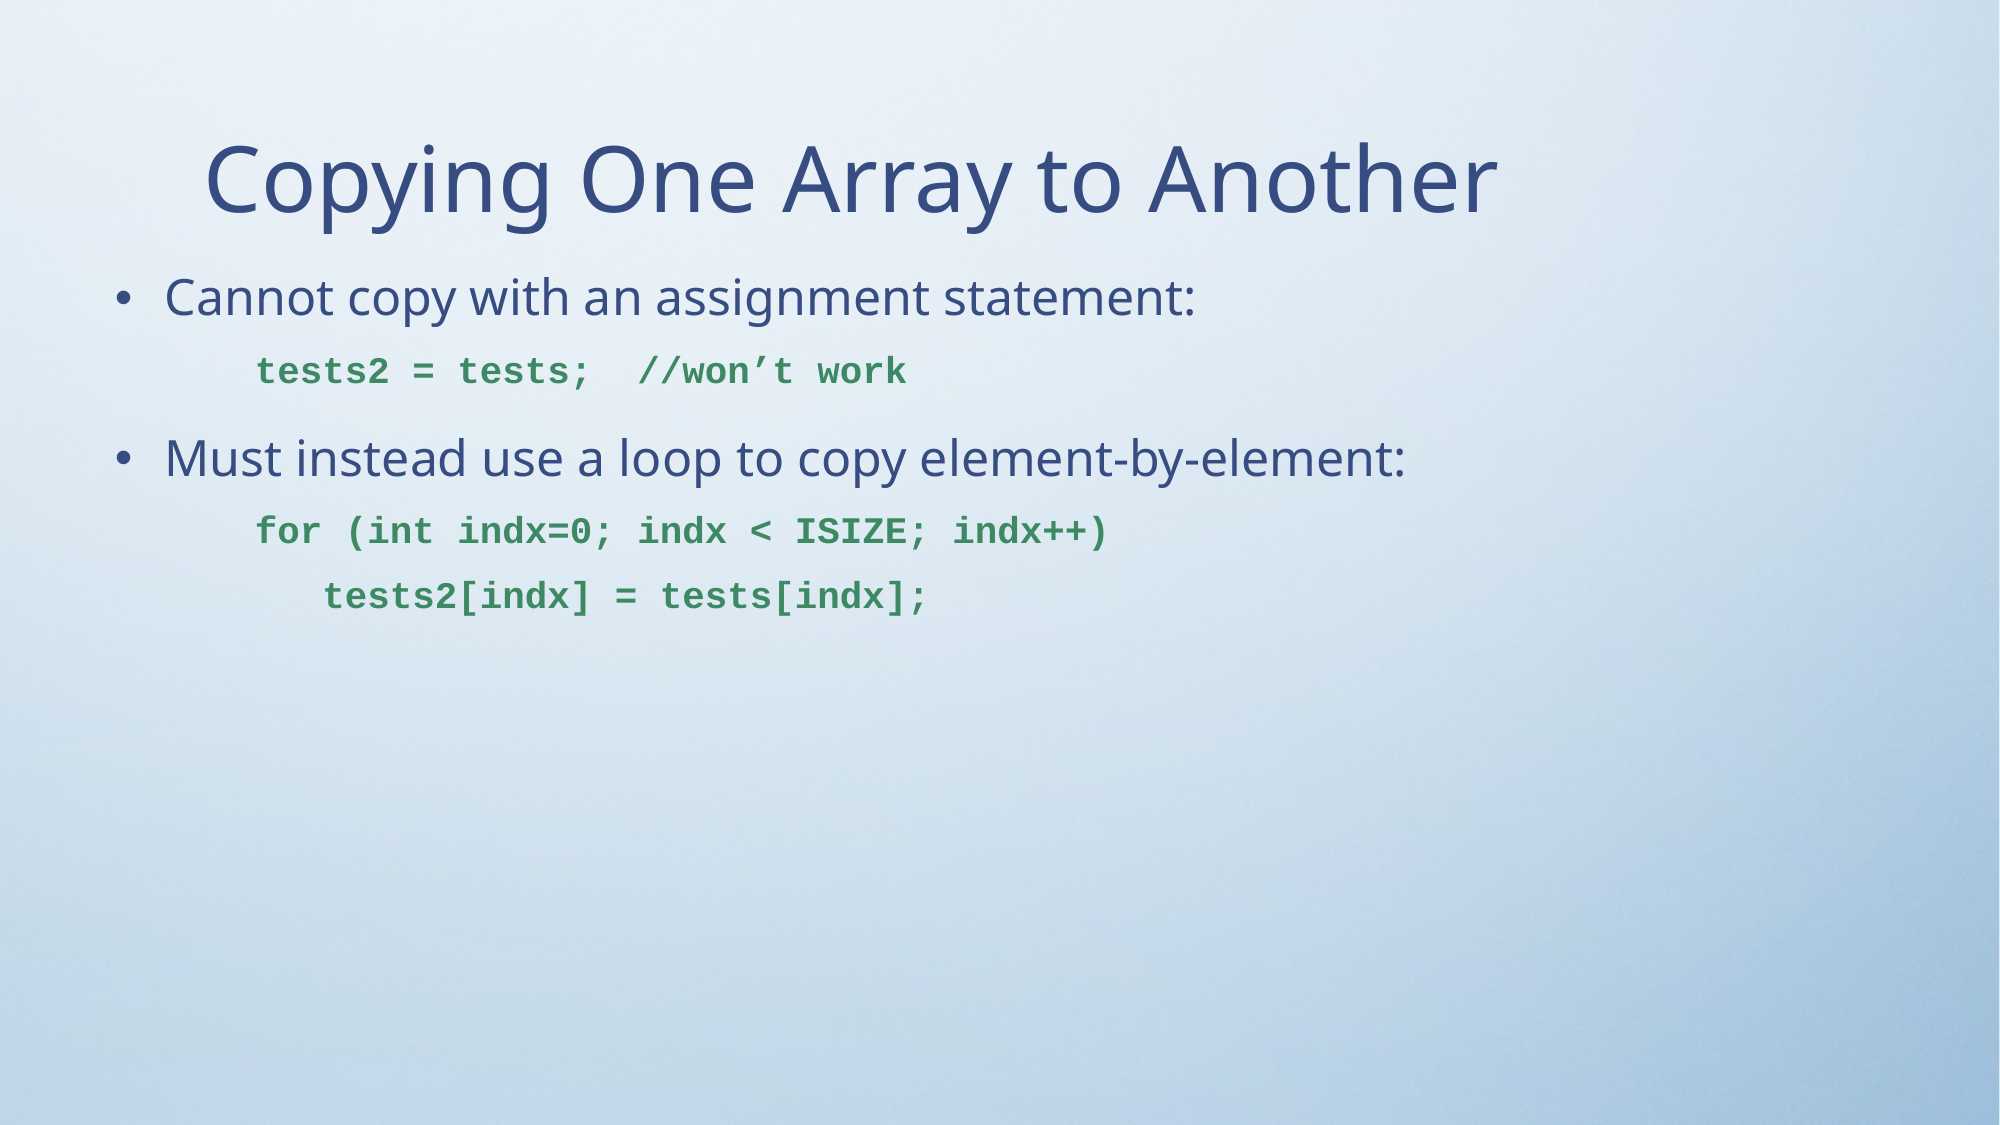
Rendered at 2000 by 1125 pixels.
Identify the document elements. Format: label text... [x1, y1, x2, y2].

title Copying One Array to Another [183, 12, 1850, 242]
picture [0, 0, 2000, 1125]
list Cannot copy with an assignment statement: tests2 = tests; //won’t work Must instead use a loop to copy element-by-element: for (int indx=0; indx < ISIZE; indx++) tests2[indx] = tests[indx]; [99, 262, 1900, 1005]
